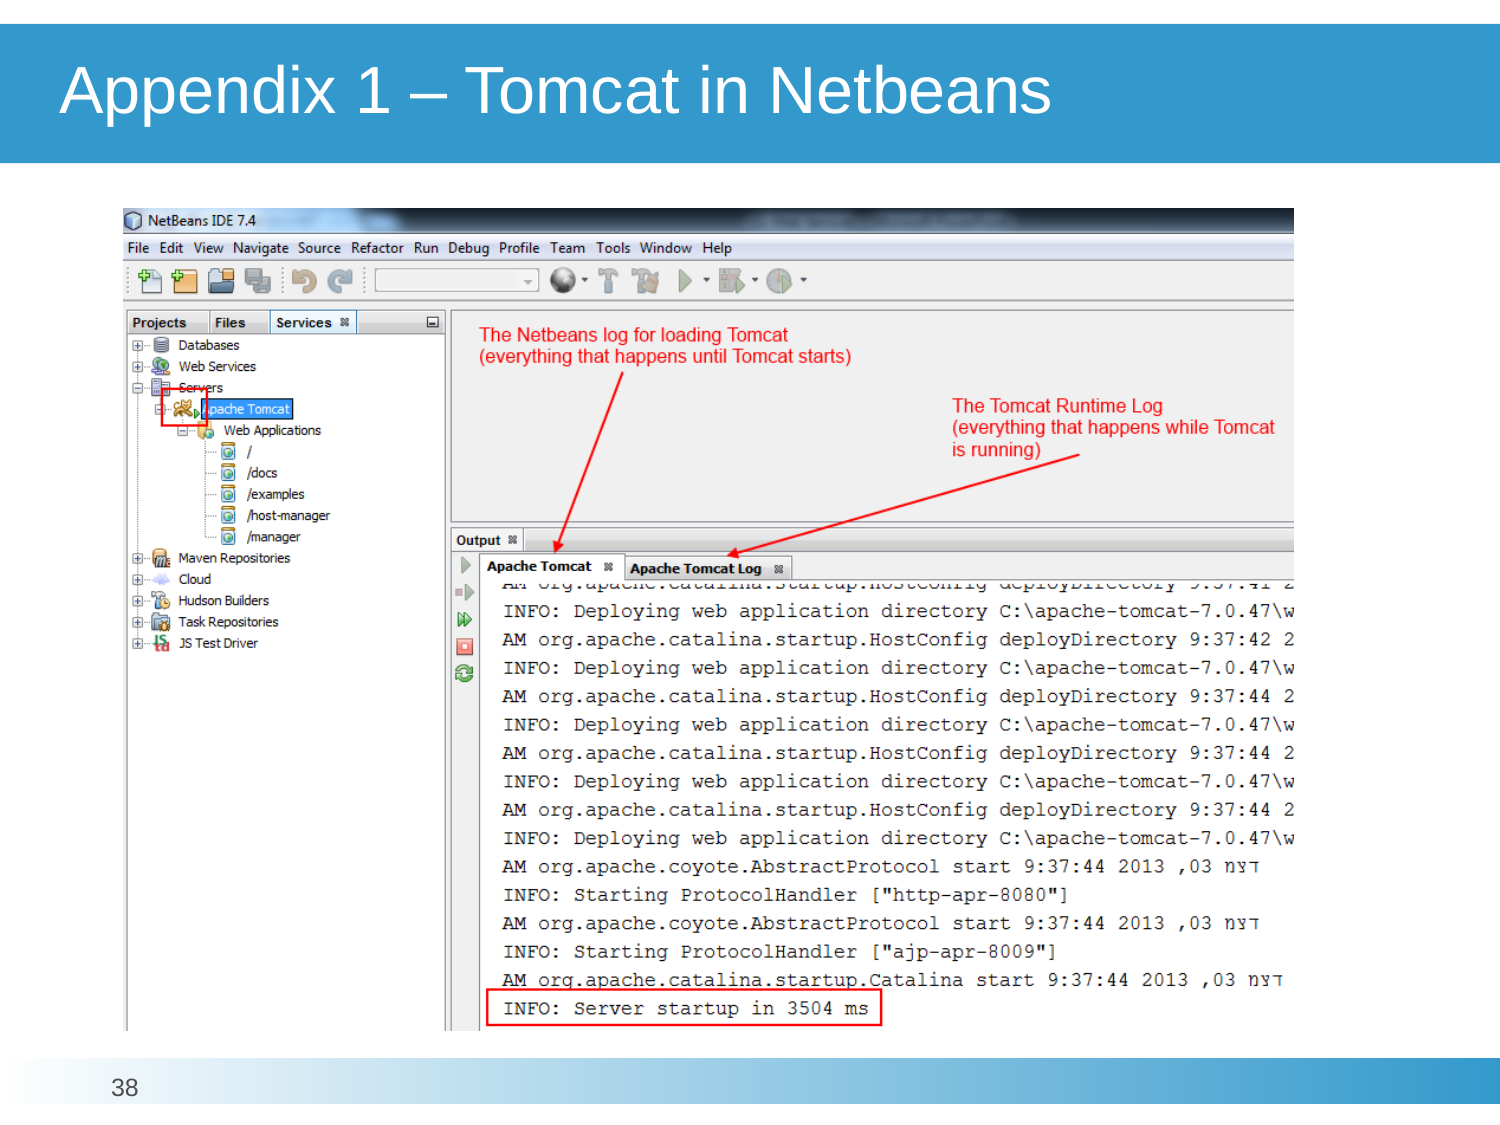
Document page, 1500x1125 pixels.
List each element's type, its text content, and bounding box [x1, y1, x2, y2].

title Appendix 1 – Tomcat in Netbeans [0, 23, 1500, 164]
slide_number 38 [45, 1074, 205, 1122]
picture [123, 207, 1294, 1031]
